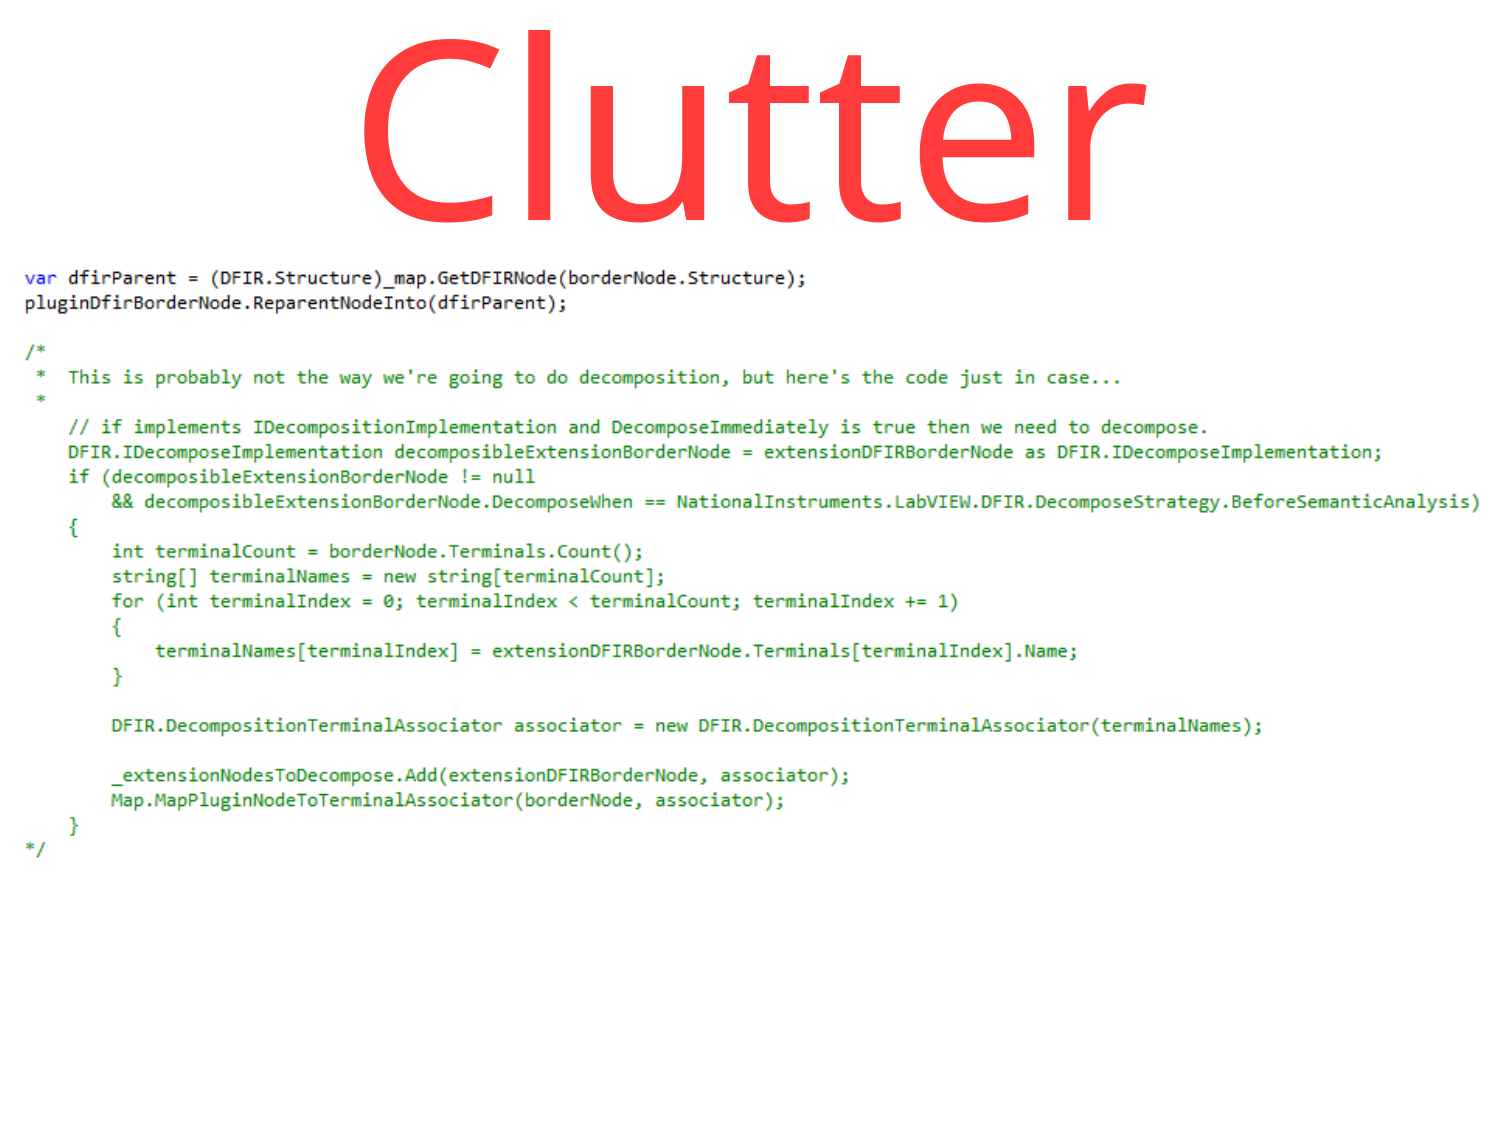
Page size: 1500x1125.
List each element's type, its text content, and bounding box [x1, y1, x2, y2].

title Clutter [0, 0, 1500, 242]
picture [0, 246, 1500, 878]
